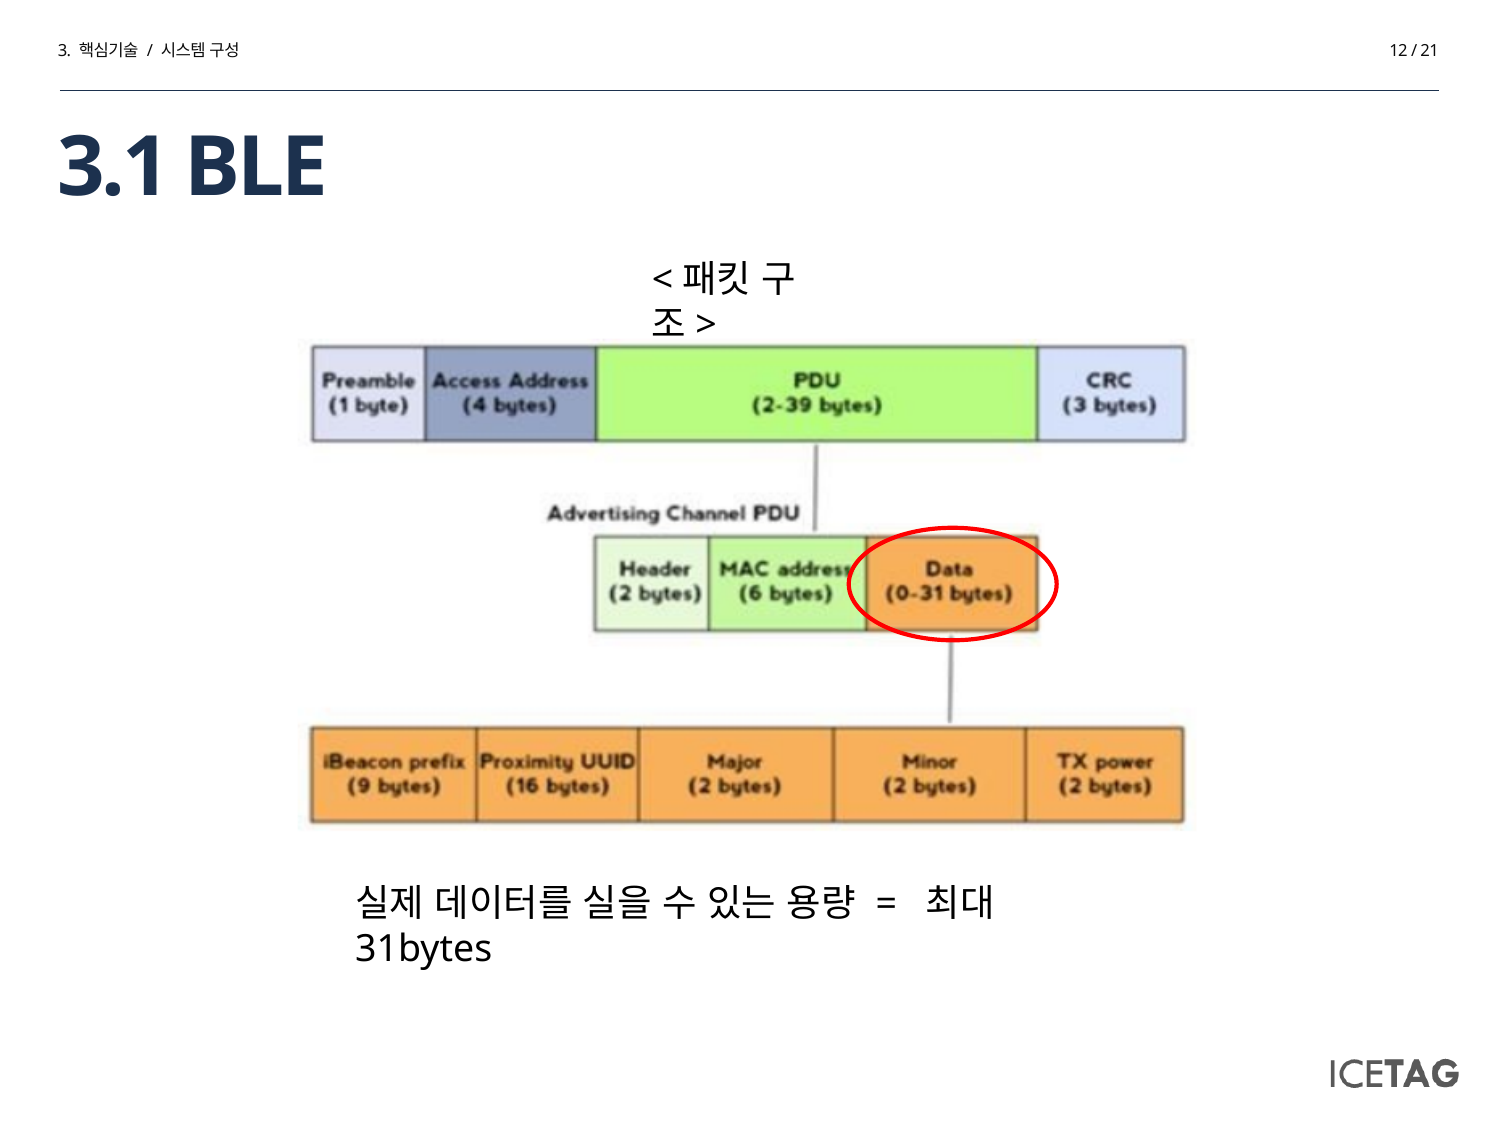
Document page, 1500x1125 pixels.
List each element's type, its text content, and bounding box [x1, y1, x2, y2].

picture [1301, 1032, 1486, 1125]
text_box 12 / 21 [1193, 32, 1454, 70]
text_box 3. 핵심기술 / 시스템 구성 [43, 31, 303, 67]
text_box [245, 246, 1254, 933]
title 3.1 BLE [42, 114, 1190, 211]
